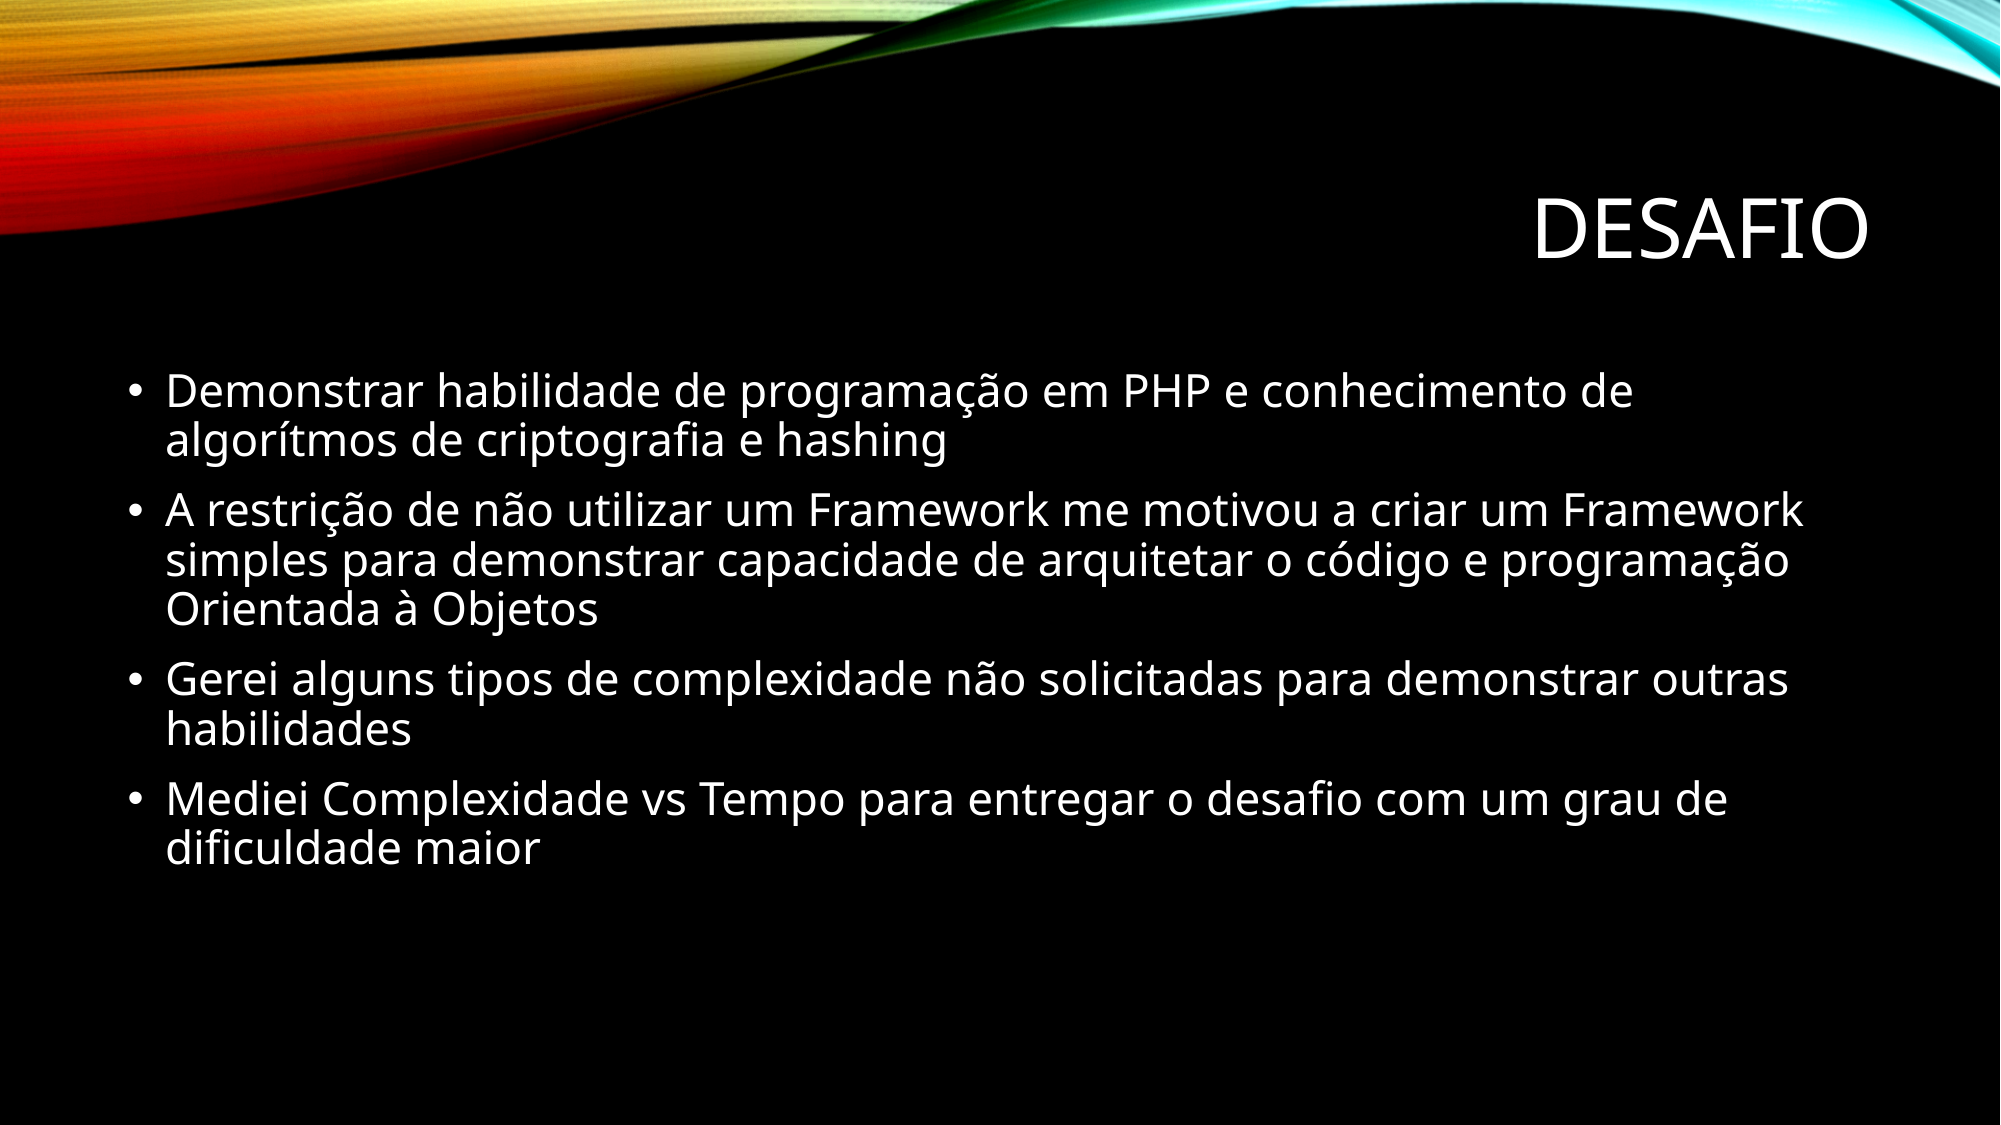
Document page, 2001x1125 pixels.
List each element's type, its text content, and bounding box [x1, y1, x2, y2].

list Demonstrar habilidade de programação em PHP e conhecimento de algorítmos de criptografia e hashing A restrição de não utilizar um Framework me motivou a criar um Framework simples para demonstrar capacidade de arquitetar o código e programação Orientada à Objetos Gerei alguns tipos de complexidade não solicitadas para demonstrar outras habilidades Mediei Complexidade vs Tempo para entregar o desafio com um grau de dificuldade maior [112, 360, 1888, 1021]
title Desafio [474, 125, 1888, 338]
picture [0, 0, 2000, 237]
